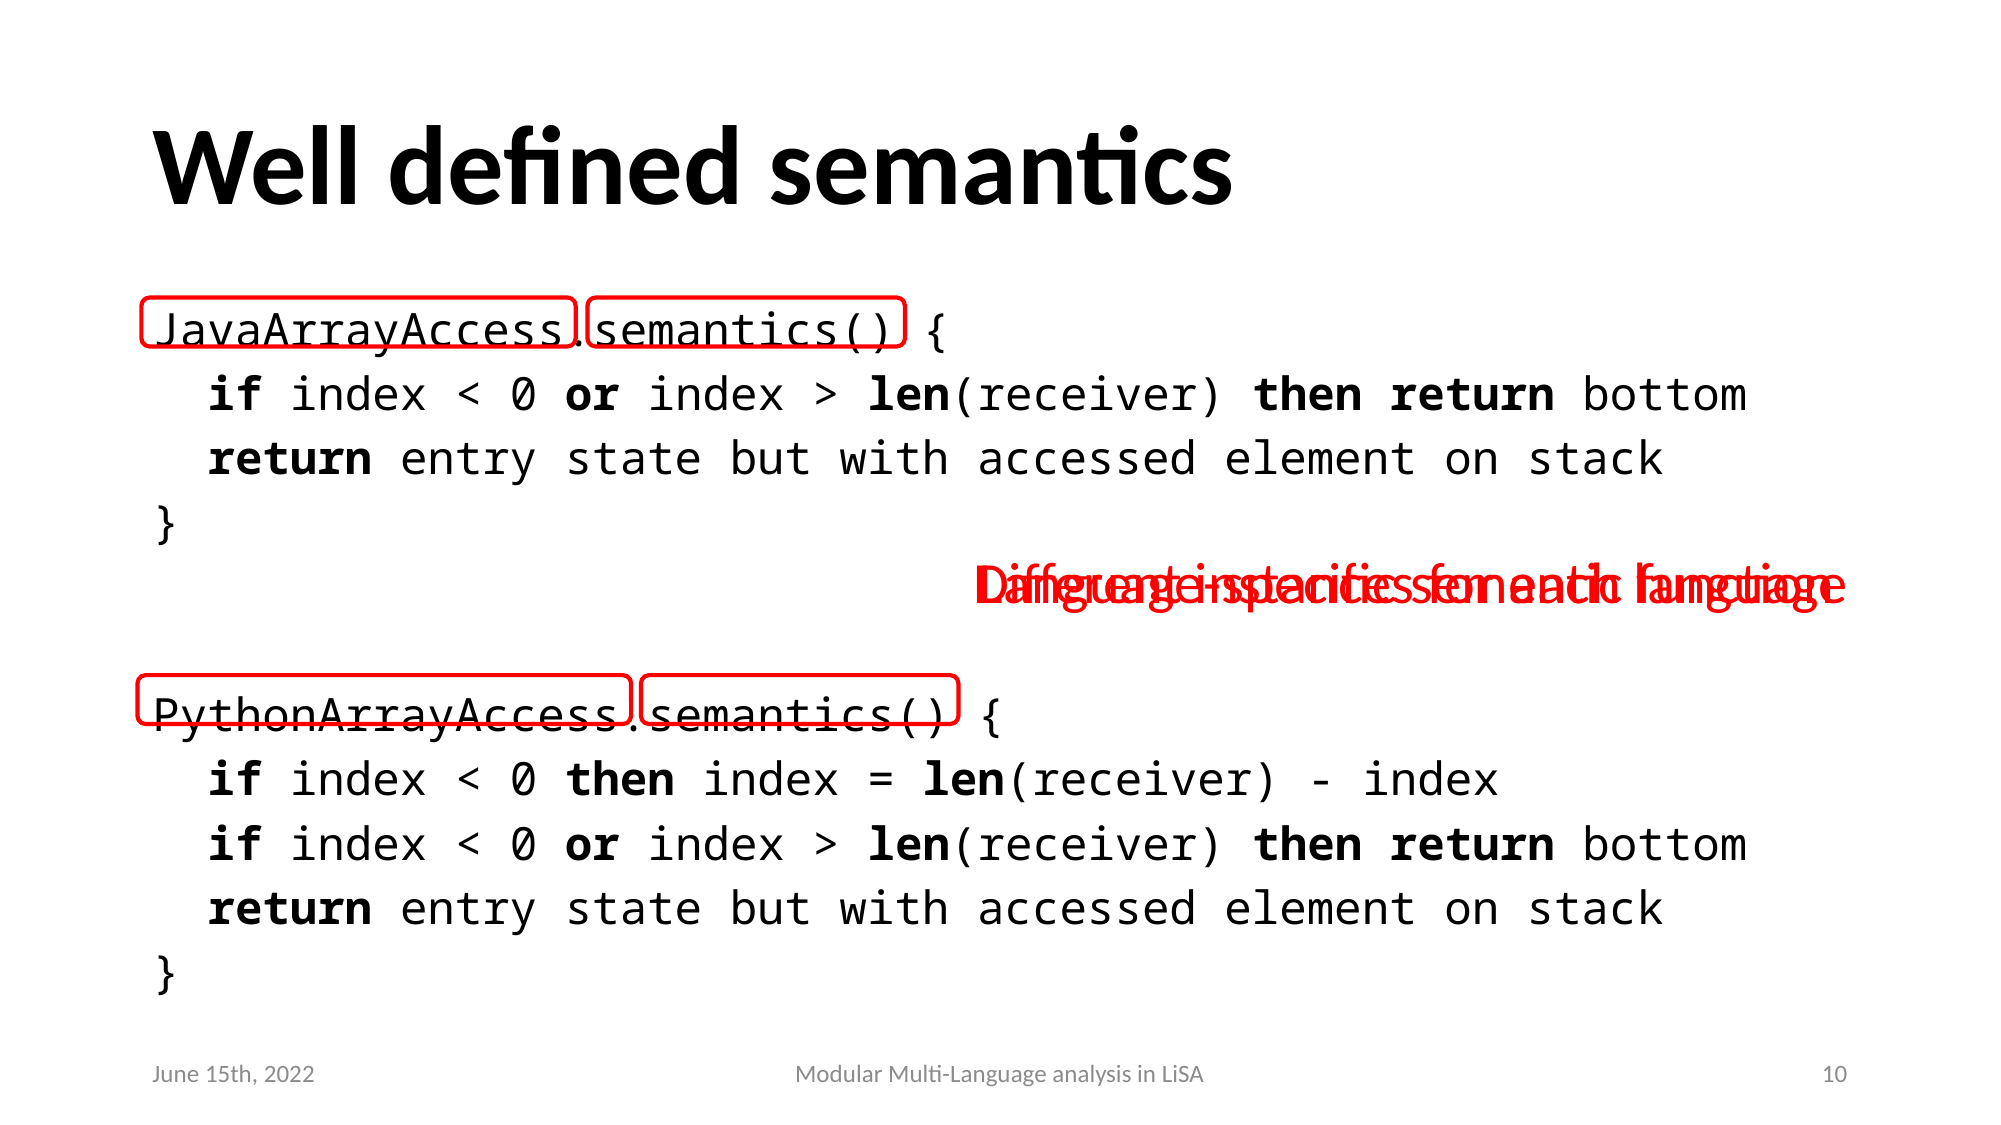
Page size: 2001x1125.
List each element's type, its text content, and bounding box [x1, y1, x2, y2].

text_box Language-specific semantic function [935, 538, 1863, 623]
footer Modular Multi-Language analysis in LiSA [662, 1042, 1338, 1103]
text_box [137, 675, 632, 725]
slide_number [137, 1042, 588, 1103]
text_box [640, 675, 959, 725]
text_box [587, 297, 906, 347]
text_box [141, 297, 576, 347]
title Well defined semantics [137, 59, 1863, 278]
slide_number 10 [1412, 1042, 1863, 1103]
list JavaArrayAccess.semantics() { if index < 0 or index > len(receiver) then return bottom return entry state but with accessed element on stack } PythonArrayAccess.semantics() { if index < 0 then index = len(receiver) - index if index < 0 or index > len(receiver) then return bottom return entry state but with accessed element on stack } [137, 299, 1863, 1014]
